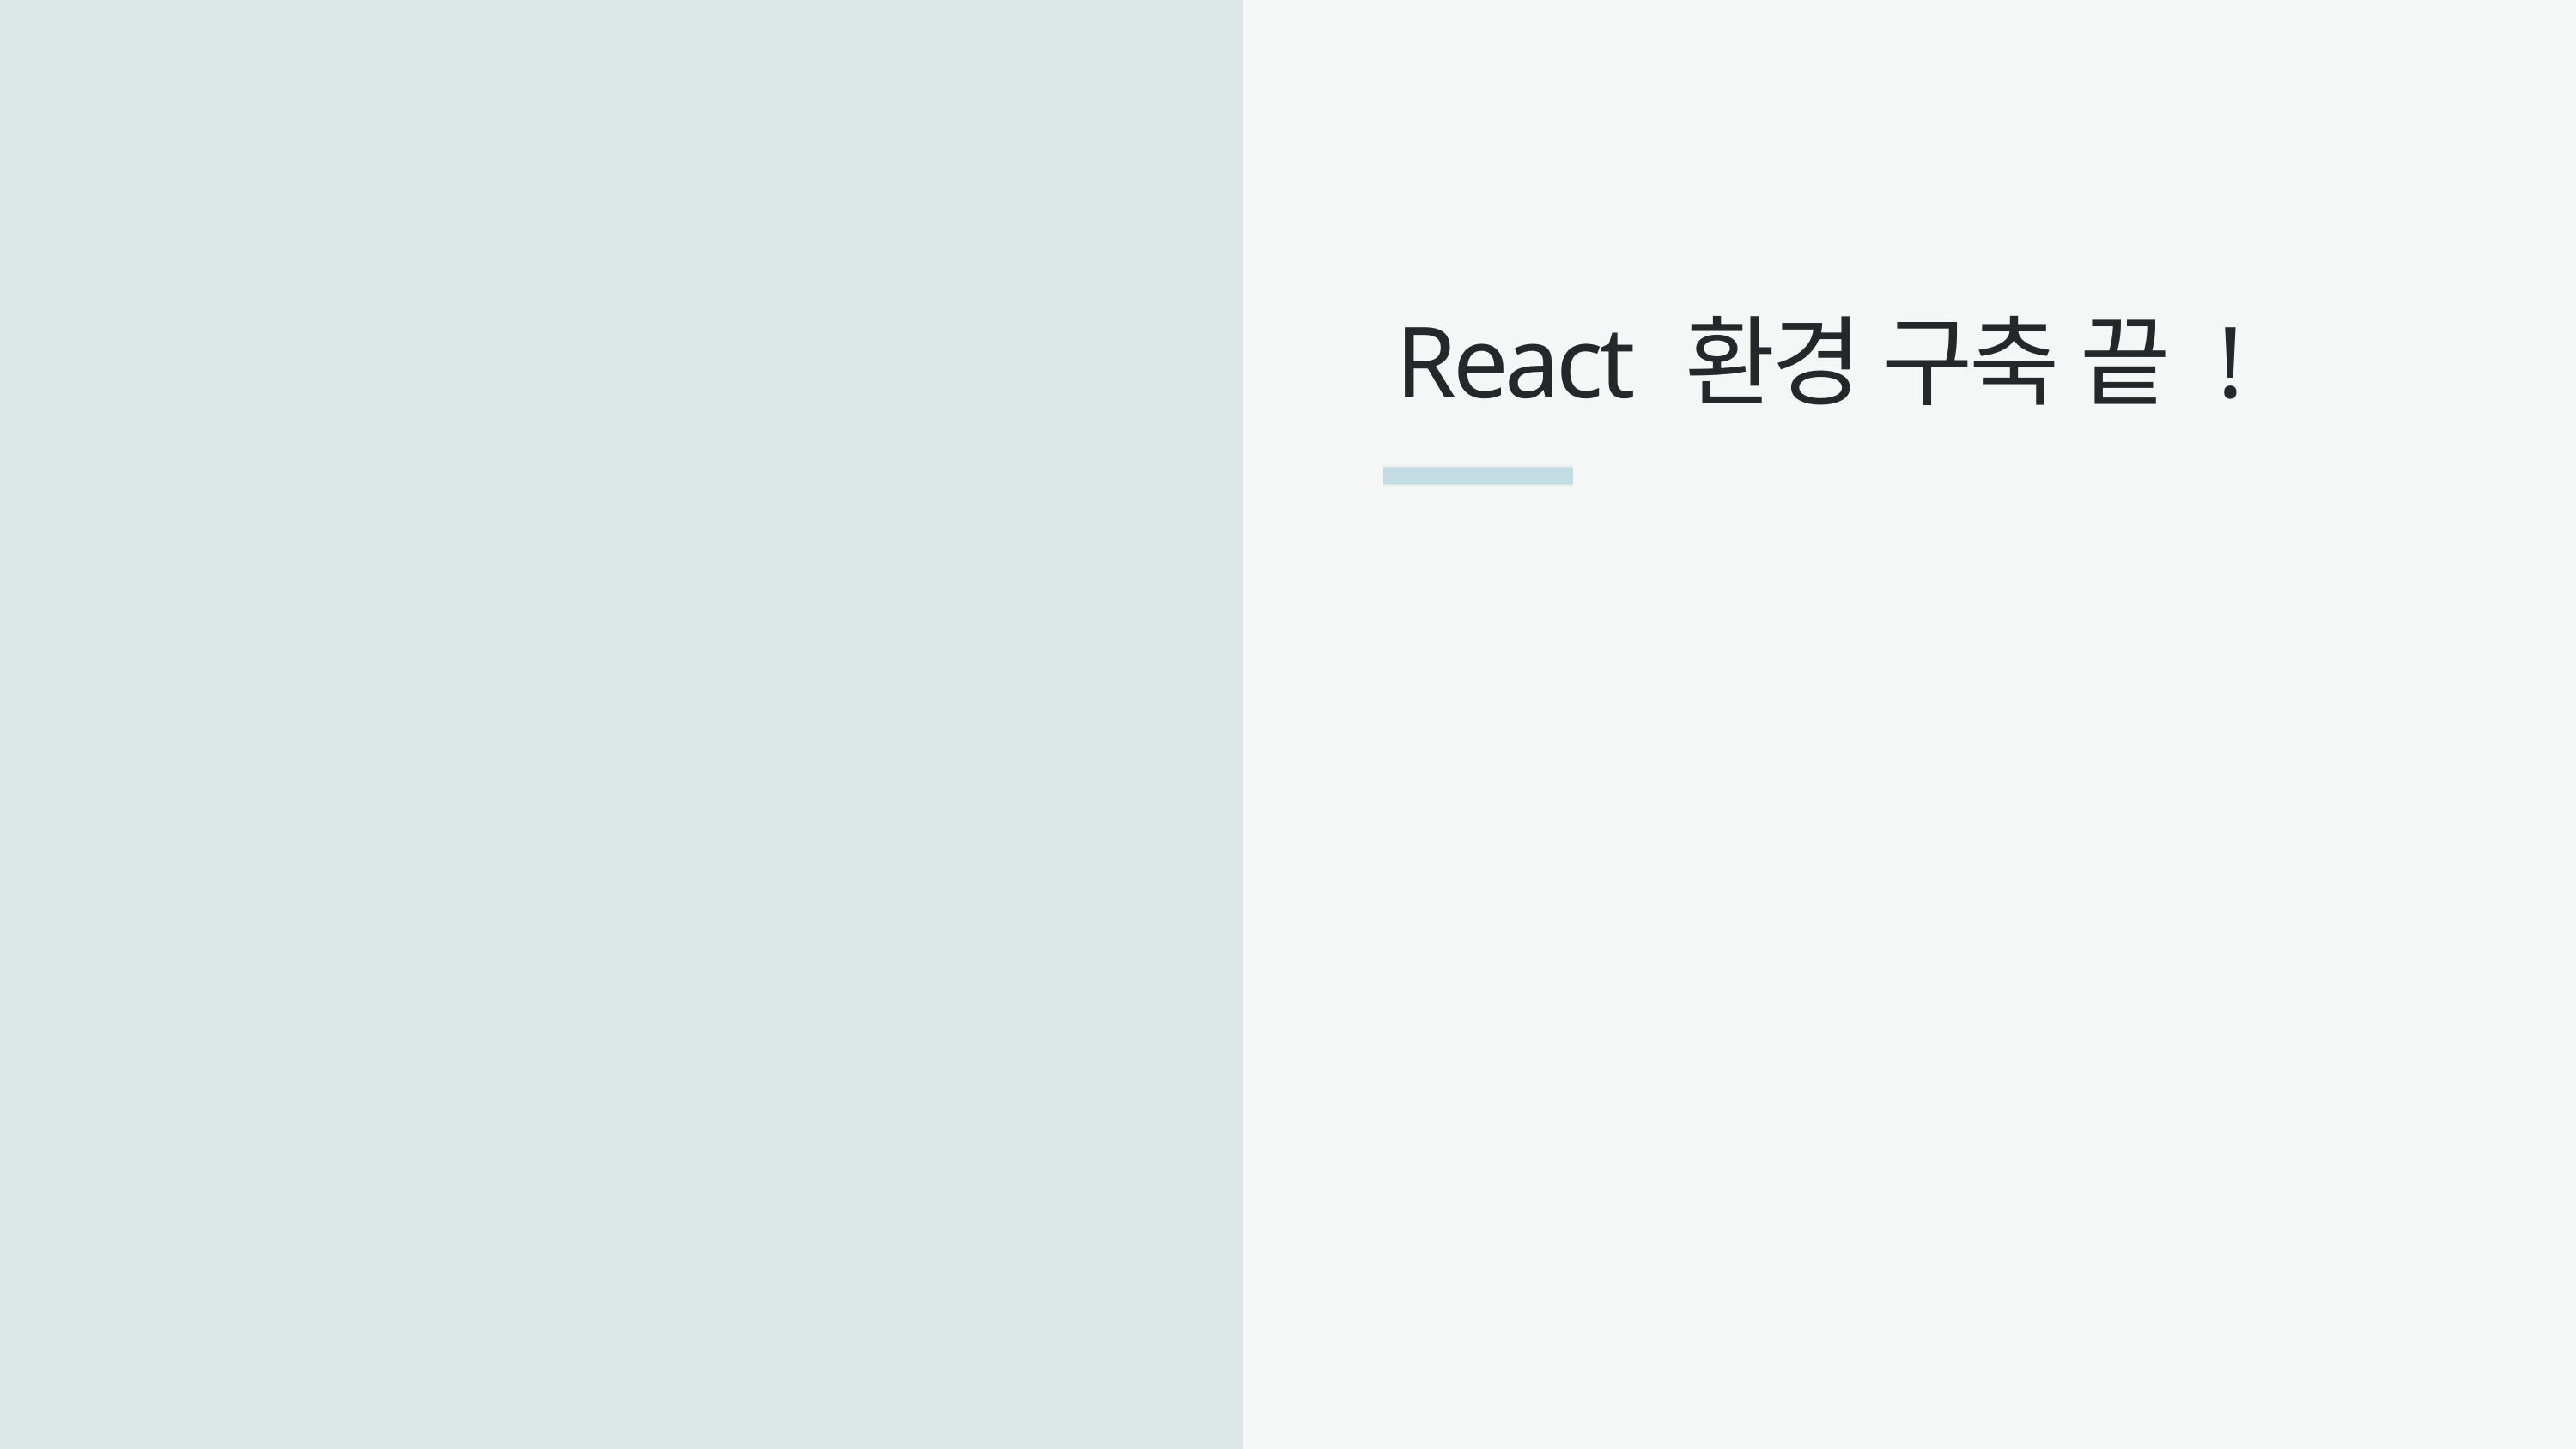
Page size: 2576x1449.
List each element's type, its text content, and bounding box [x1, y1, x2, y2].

text_box React 환경 구축 끝 ! [1382, 293, 2326, 470]
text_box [0, 0, 1243, 1449]
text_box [1382, 440, 1574, 511]
